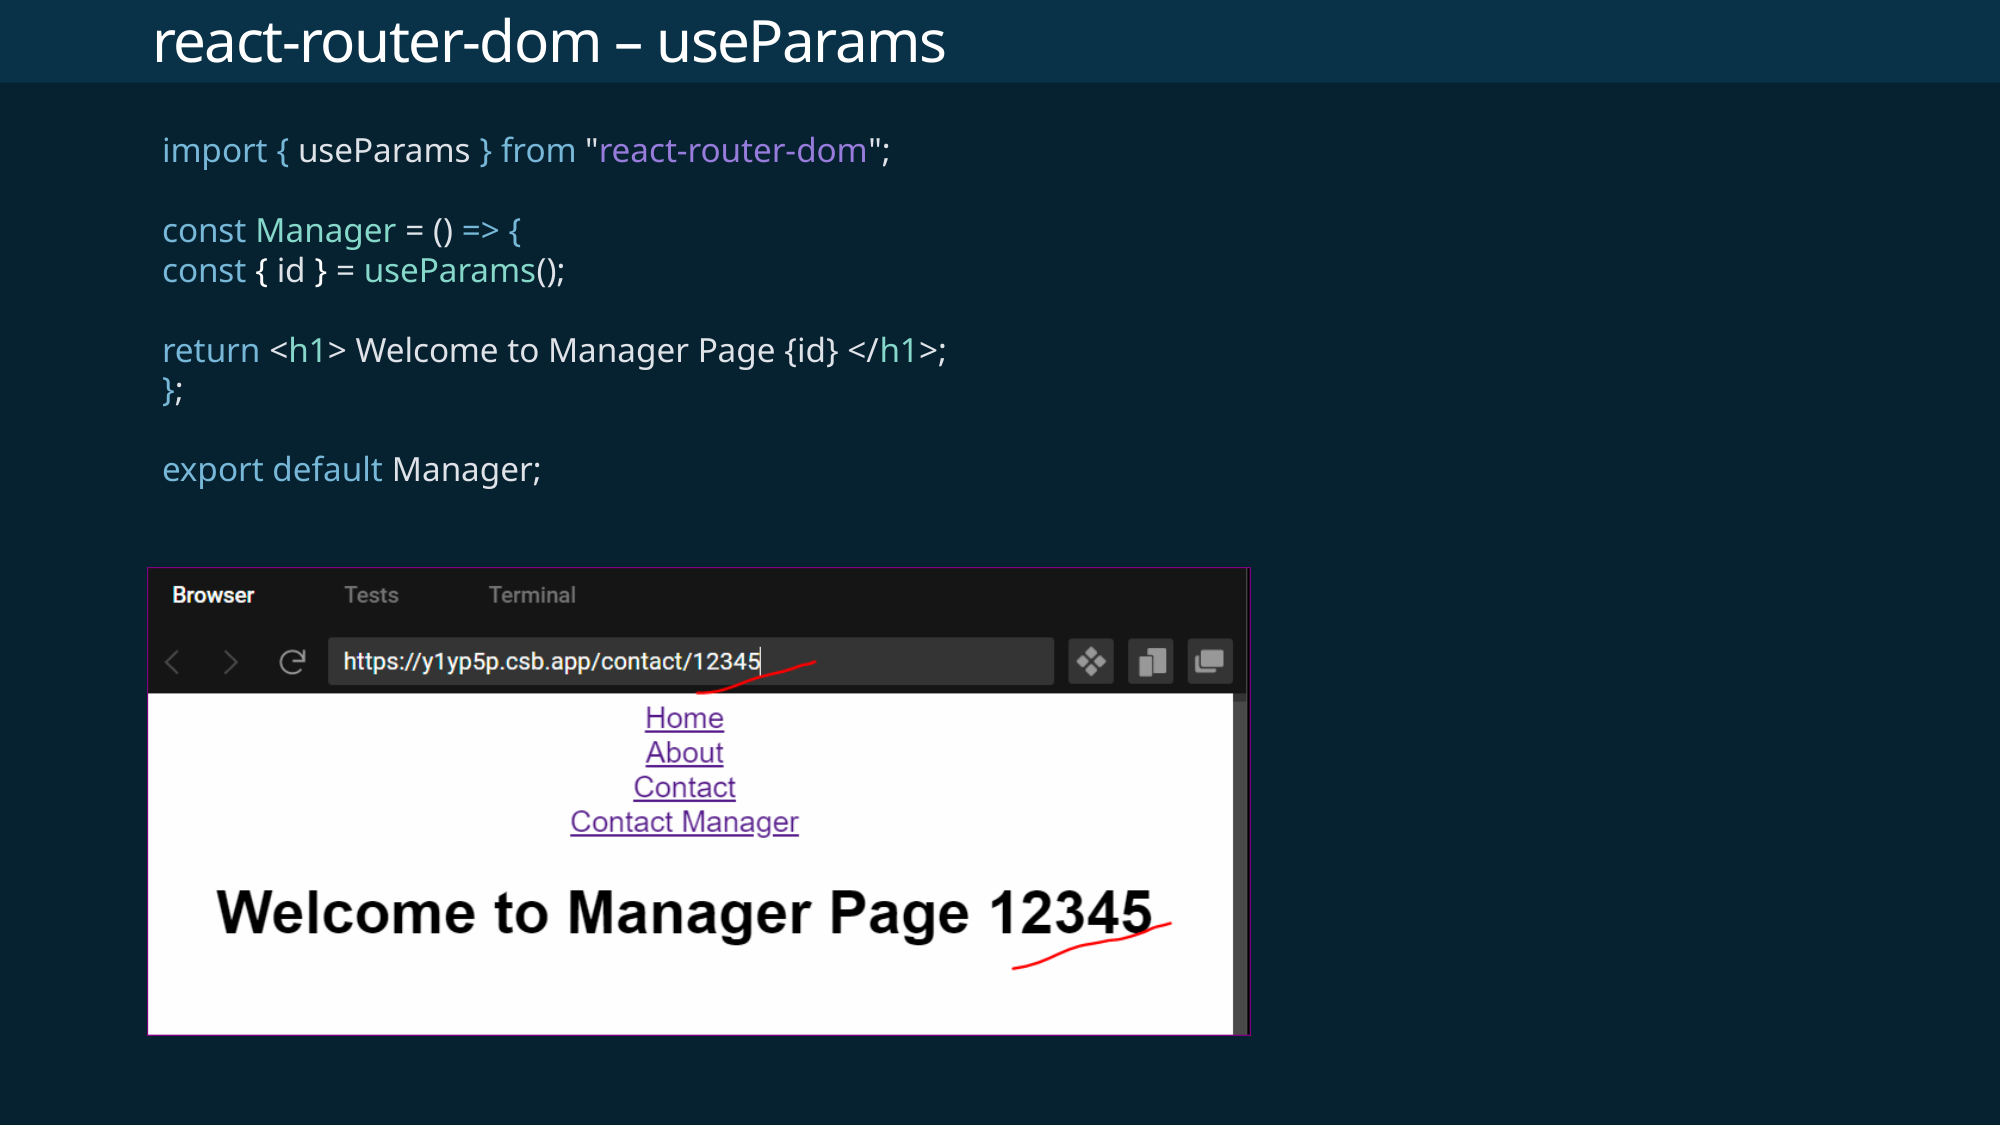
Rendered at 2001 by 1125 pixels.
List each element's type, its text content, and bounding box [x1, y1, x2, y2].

picture [147, 567, 1251, 1036]
text_box import { useParams } from "react-router-dom"; const Manager = () => { const { id } = useParams(); return <h1> Welcome to Manager Page {id} </h1>; }; export default Manager; [147, 121, 1281, 656]
title react-router-dom – useParams [137, 4, 1439, 84]
